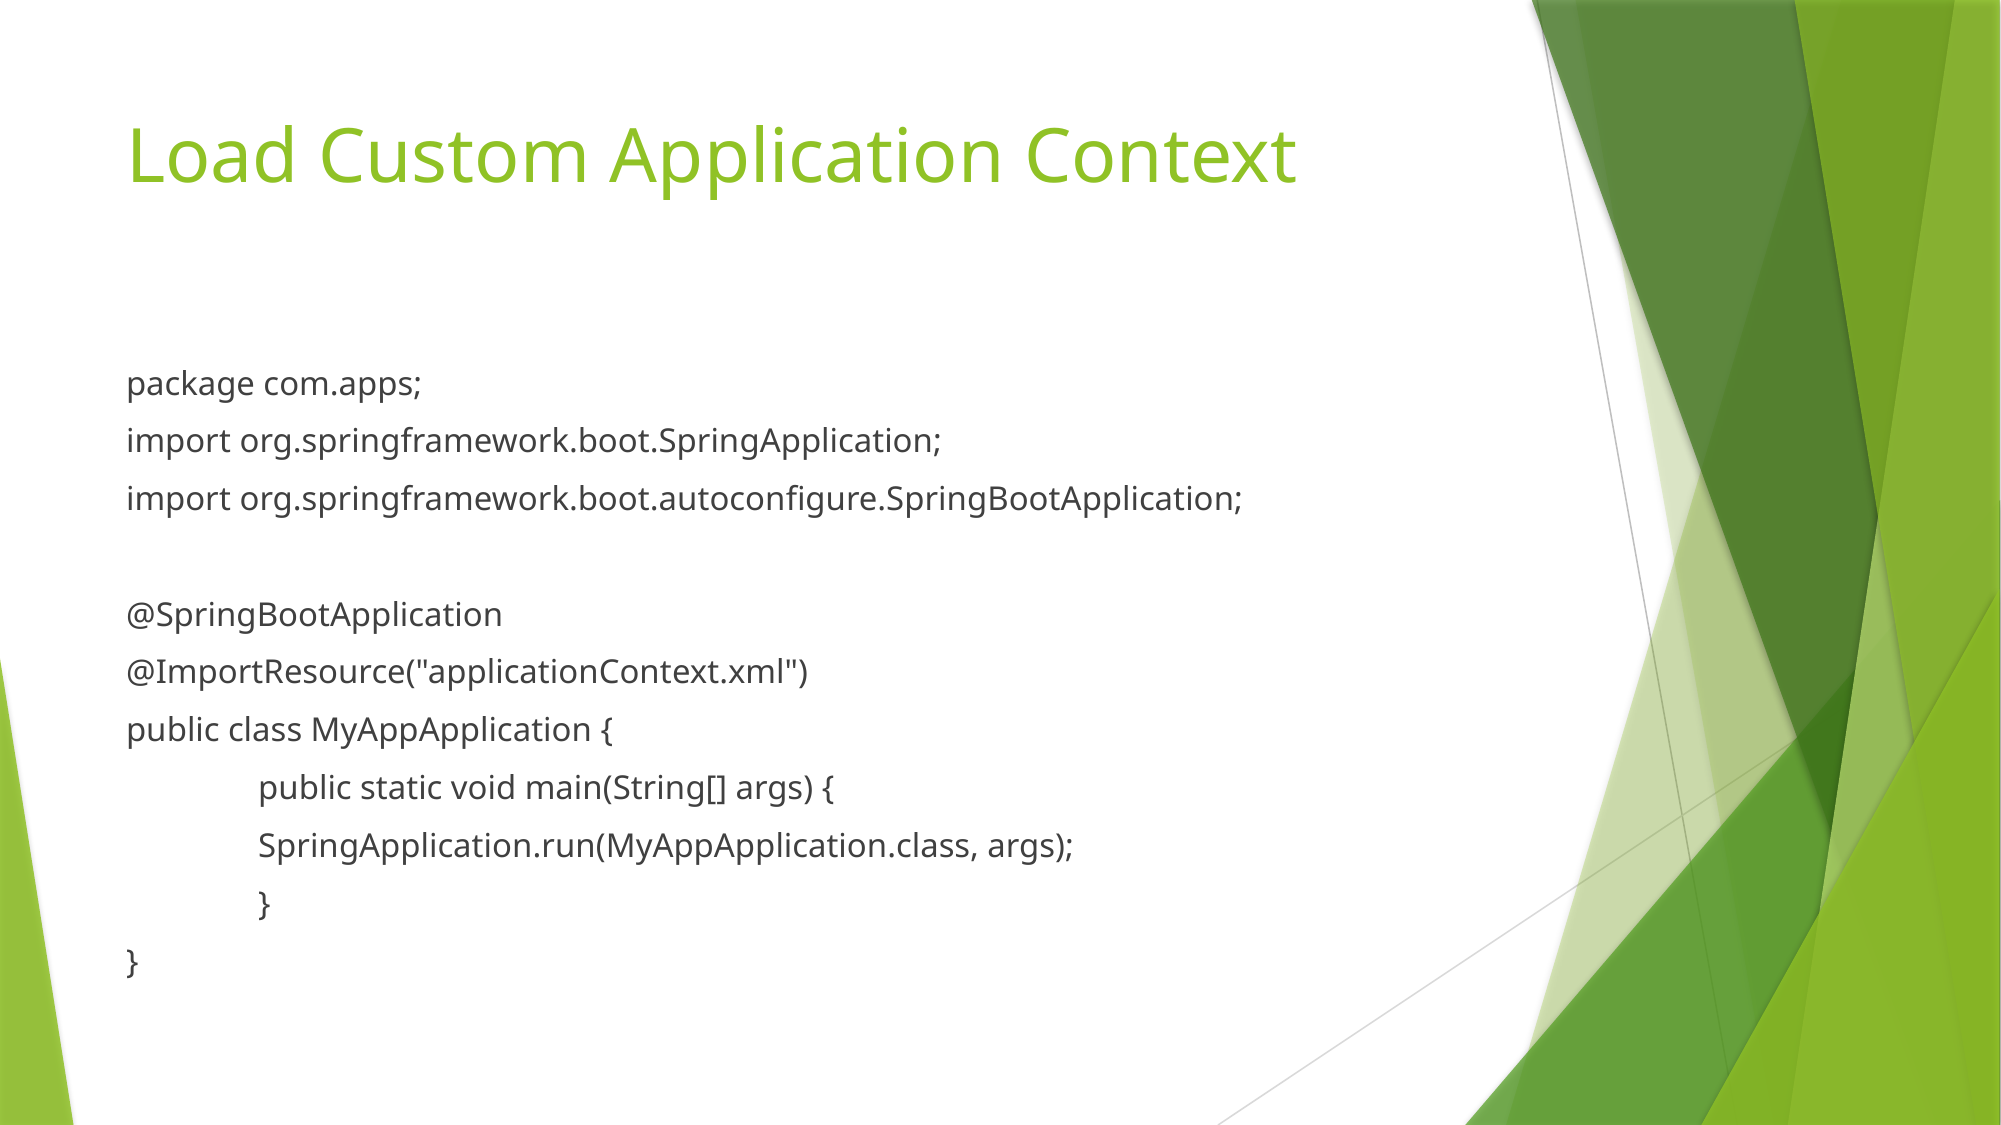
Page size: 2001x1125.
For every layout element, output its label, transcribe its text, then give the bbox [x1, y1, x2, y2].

title Load Custom Application Context [111, 99, 1522, 317]
list package com.apps; import org.springframework.boot.SpringApplication; import org.springframework.boot.autoconfigure.SpringBootApplication; @SpringBootApplication @ImportResource("applicationContext.xml") public class MyAppApplication { public static void main(String[] args) { SpringApplication.run(MyAppApplication.class, args); } } [111, 354, 1522, 992]
